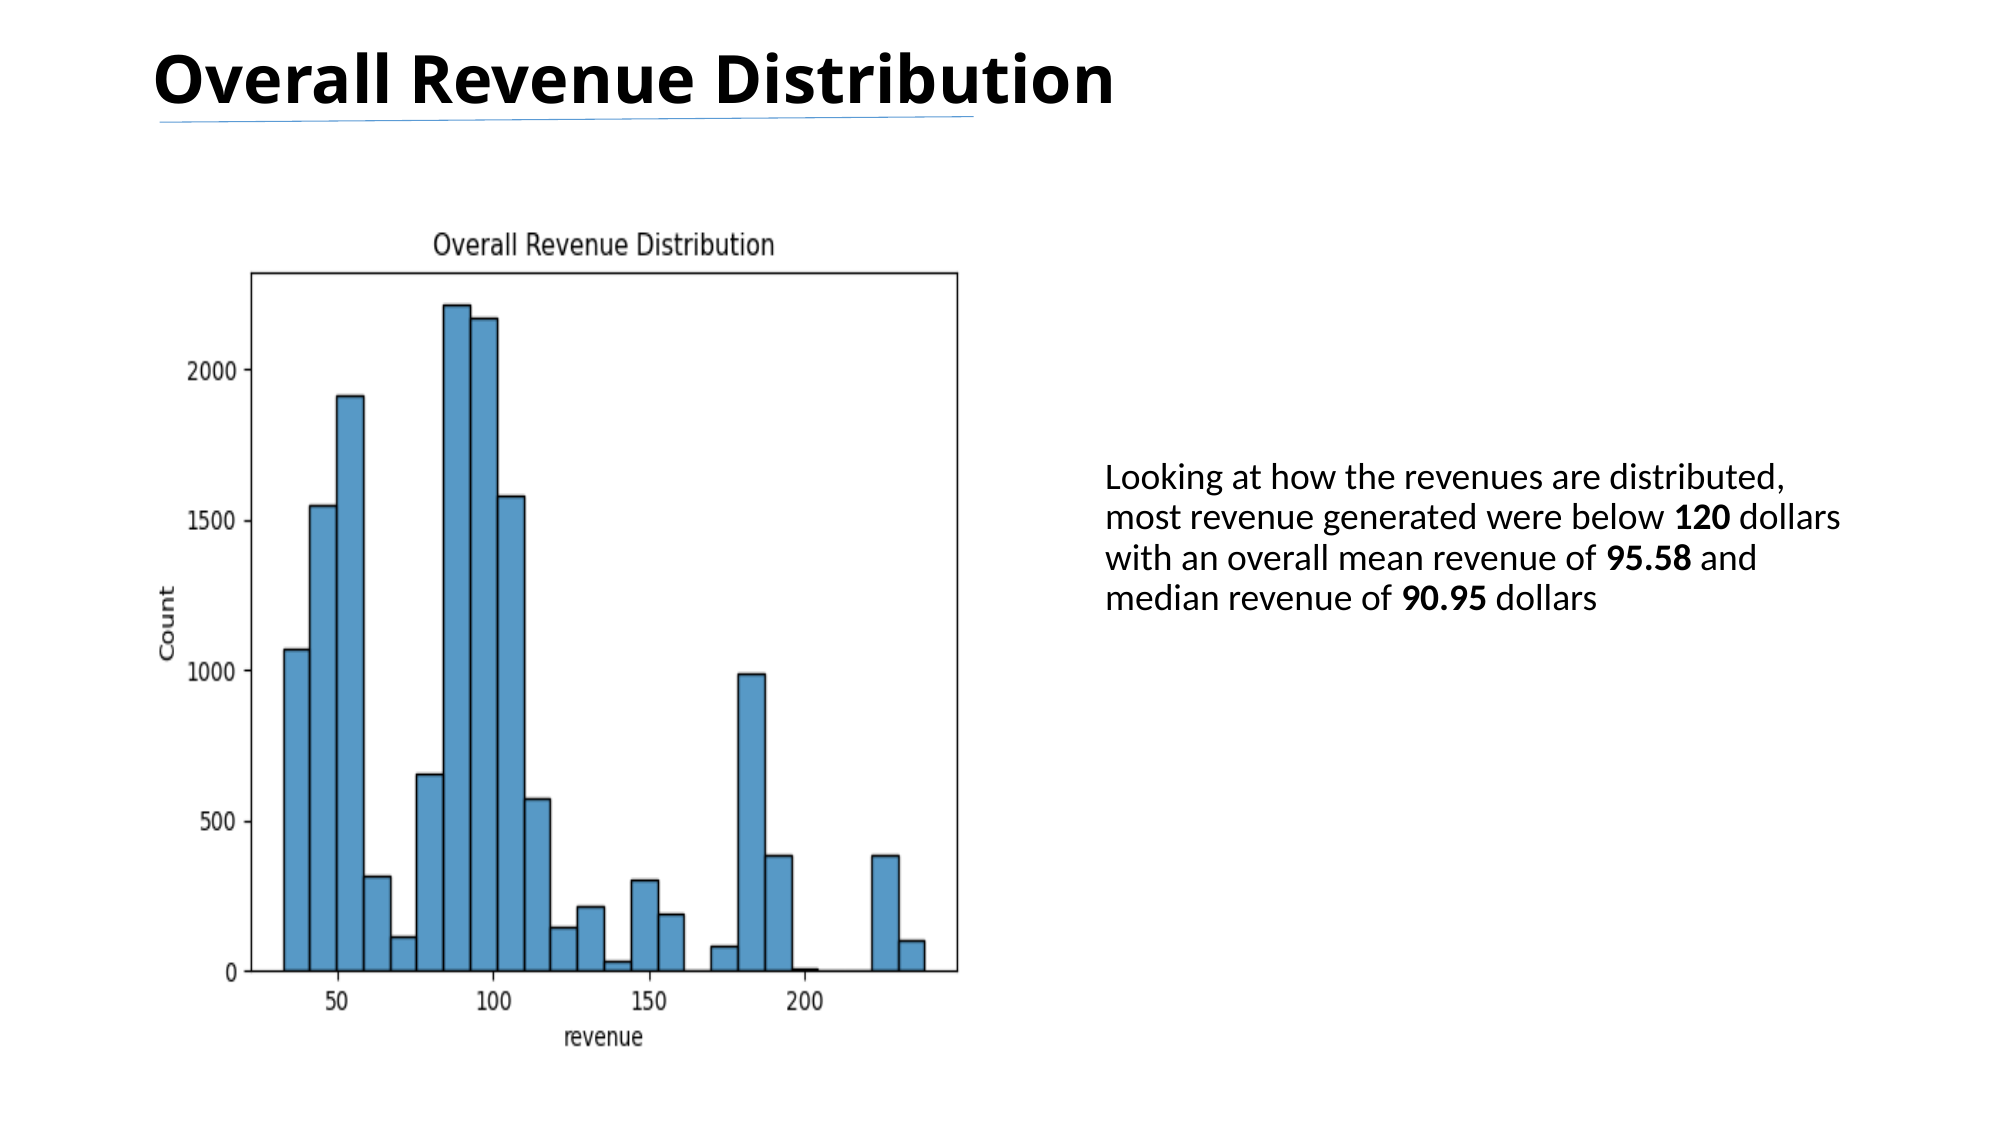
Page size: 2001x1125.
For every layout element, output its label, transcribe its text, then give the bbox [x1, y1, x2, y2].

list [137, 163, 1048, 1071]
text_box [159, 116, 974, 123]
list Looking at how the revenues are distributed, most revenue generated were below 120 dollars with an overall mean revenue of 95.58 and median revenue of 90.95 dollars [1090, 449, 1864, 725]
title Overall Revenue Distribution [137, 0, 1863, 164]
